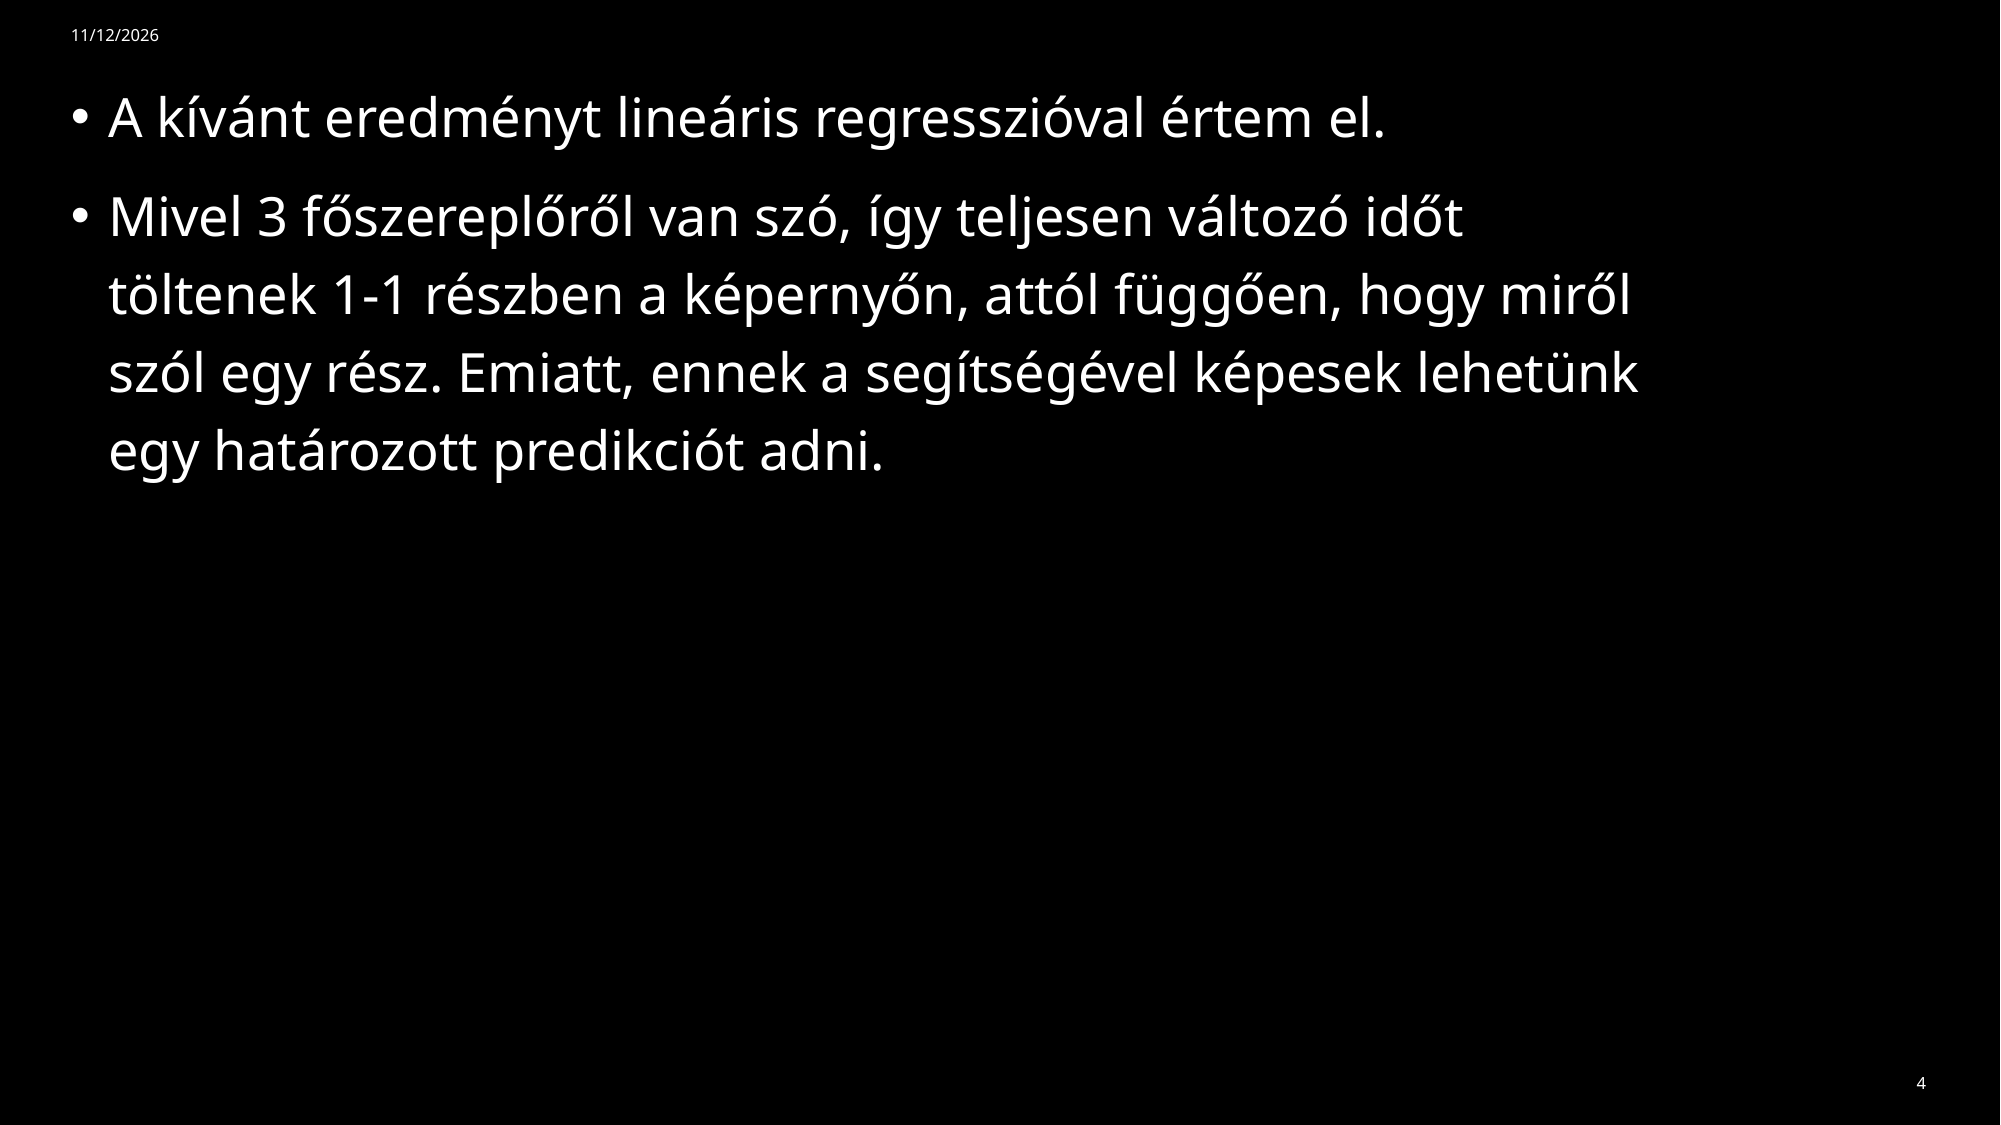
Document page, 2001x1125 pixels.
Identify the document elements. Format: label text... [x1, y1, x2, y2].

slide_number 4 [1870, 1054, 1942, 1114]
list A kívánt eredményt lineáris regresszióval értem el. Mivel 3 főszereplőről van szó, így teljesen változó időt töltenek 1-1 részben a képernyőn, attól függően, hogy miről szól egy rész. Emiatt, ennek a segítségével képesek lehetünk egy határozott predikciót adni. [55, 62, 1690, 1084]
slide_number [55, 10, 506, 63]
